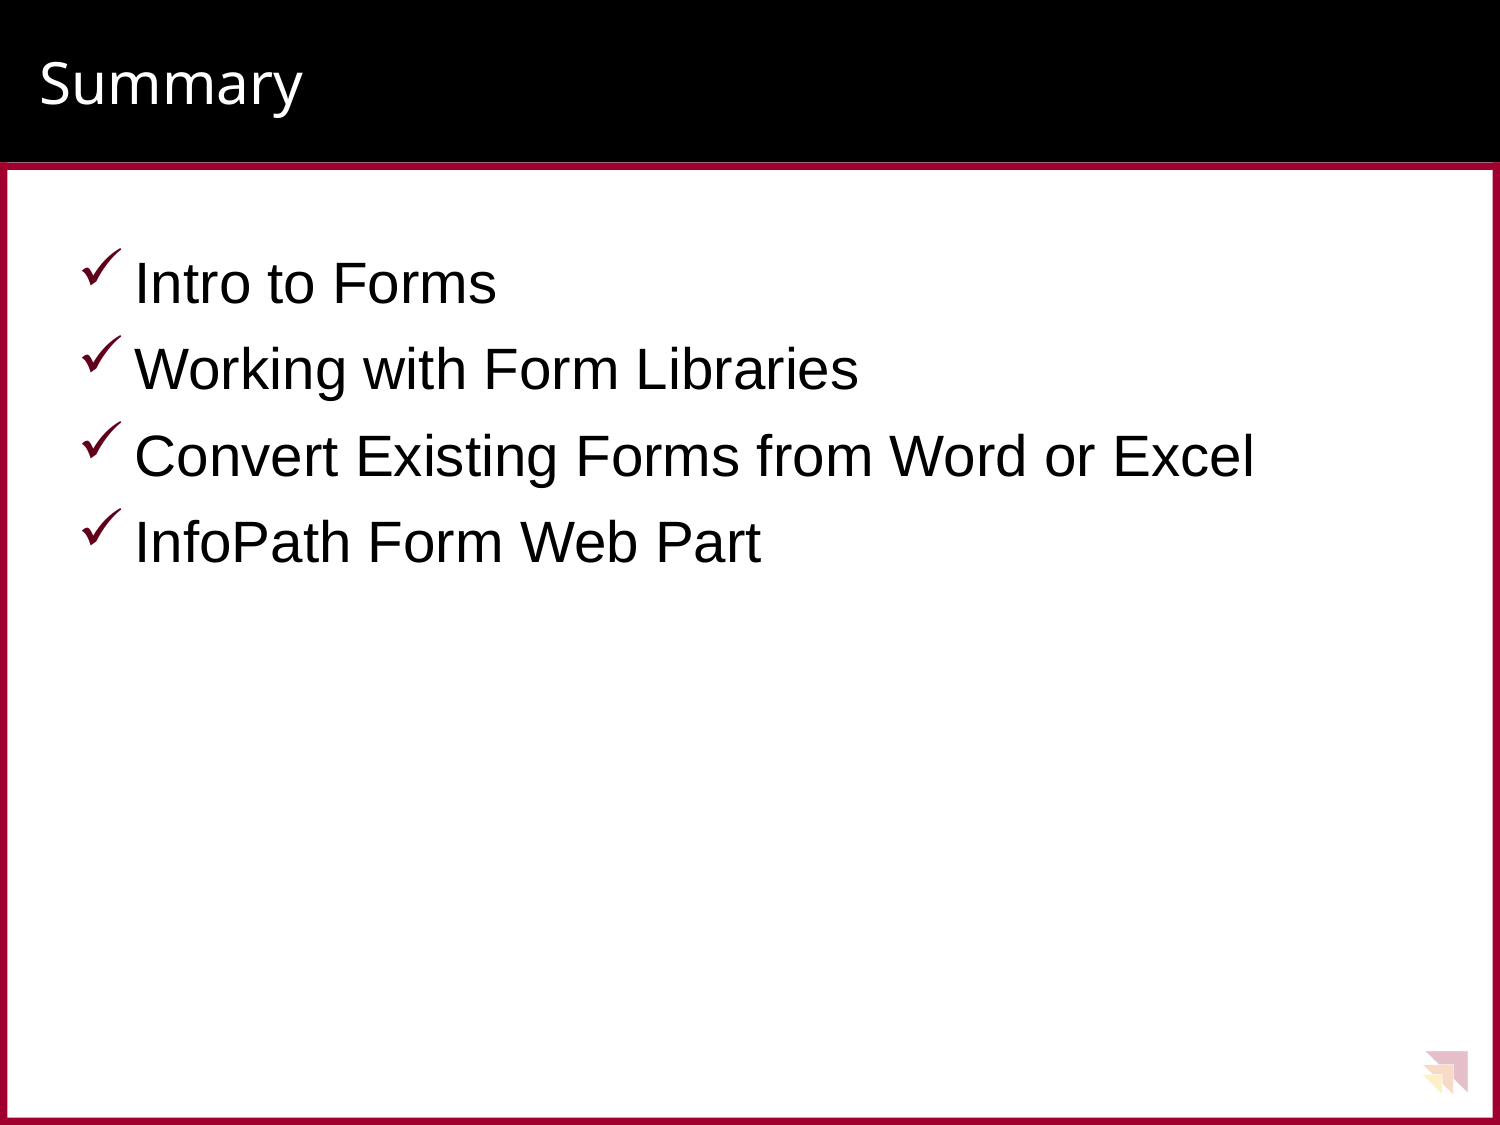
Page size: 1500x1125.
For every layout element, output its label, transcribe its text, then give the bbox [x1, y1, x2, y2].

title Summary [24, 12, 1438, 150]
list Intro to Forms Working with Form Libraries Convert Existing Forms from Word or Excel InfoPath Form Web Part [62, 237, 1438, 1088]
